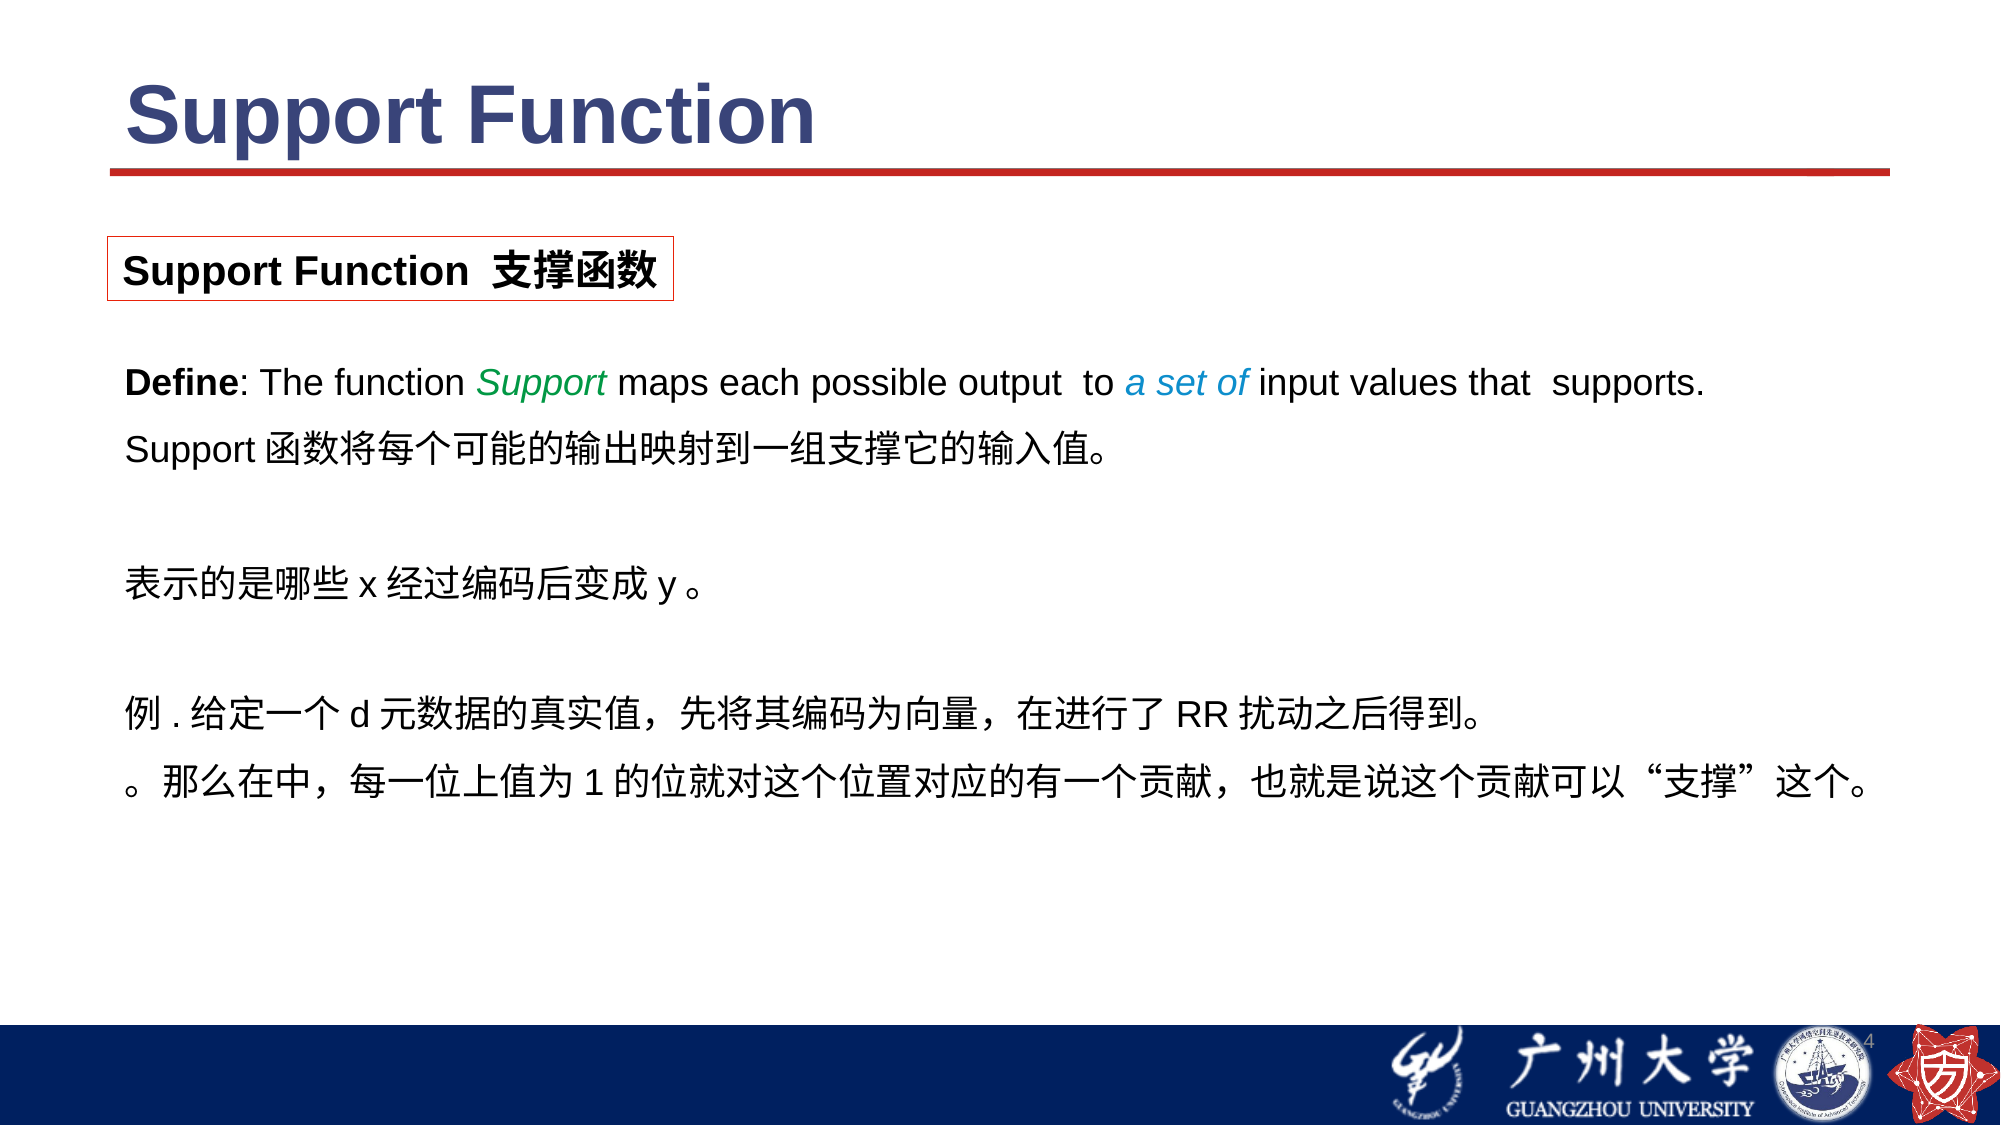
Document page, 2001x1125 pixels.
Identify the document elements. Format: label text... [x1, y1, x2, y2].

text_box Support Function 支撑函数 [107, 236, 674, 301]
slide_number 4 [1412, 1022, 1890, 1057]
picture [1378, 1013, 2001, 1125]
title Support Function [109, 0, 1890, 169]
